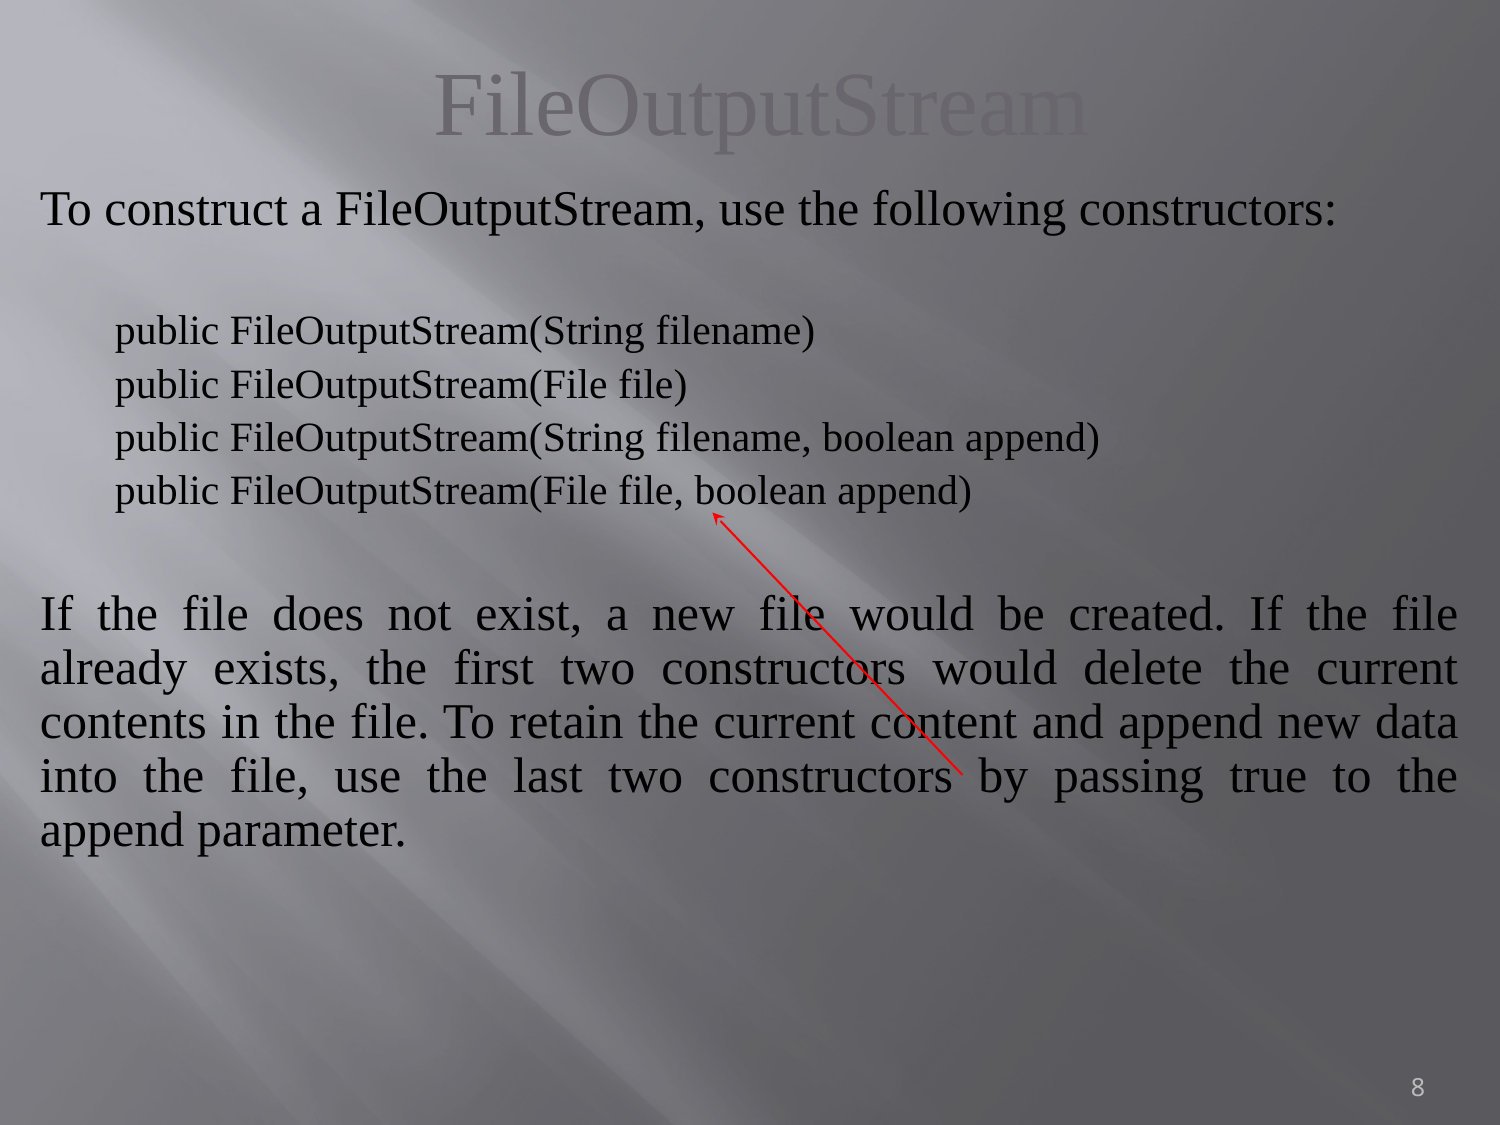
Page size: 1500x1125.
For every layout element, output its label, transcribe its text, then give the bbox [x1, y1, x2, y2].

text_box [712, 512, 963, 776]
slide_number 8 [1299, 1052, 1425, 1113]
title FileOutputStream [125, 37, 1400, 160]
list To construct a FileOutputStream, use the following constructors: public FileOutputStream(String filename) public FileOutputStream(File file) public FileOutputStream(String filename, boolean append) public FileOutputStream(File file, boolean append) If the file does not exist, a new file would be created. If the file already exists, the first two constructors would delete the current contents in the file. To retain the current content and append new data into the file, use the last two constructors by passing true to the append parameter. [24, 174, 1475, 863]
